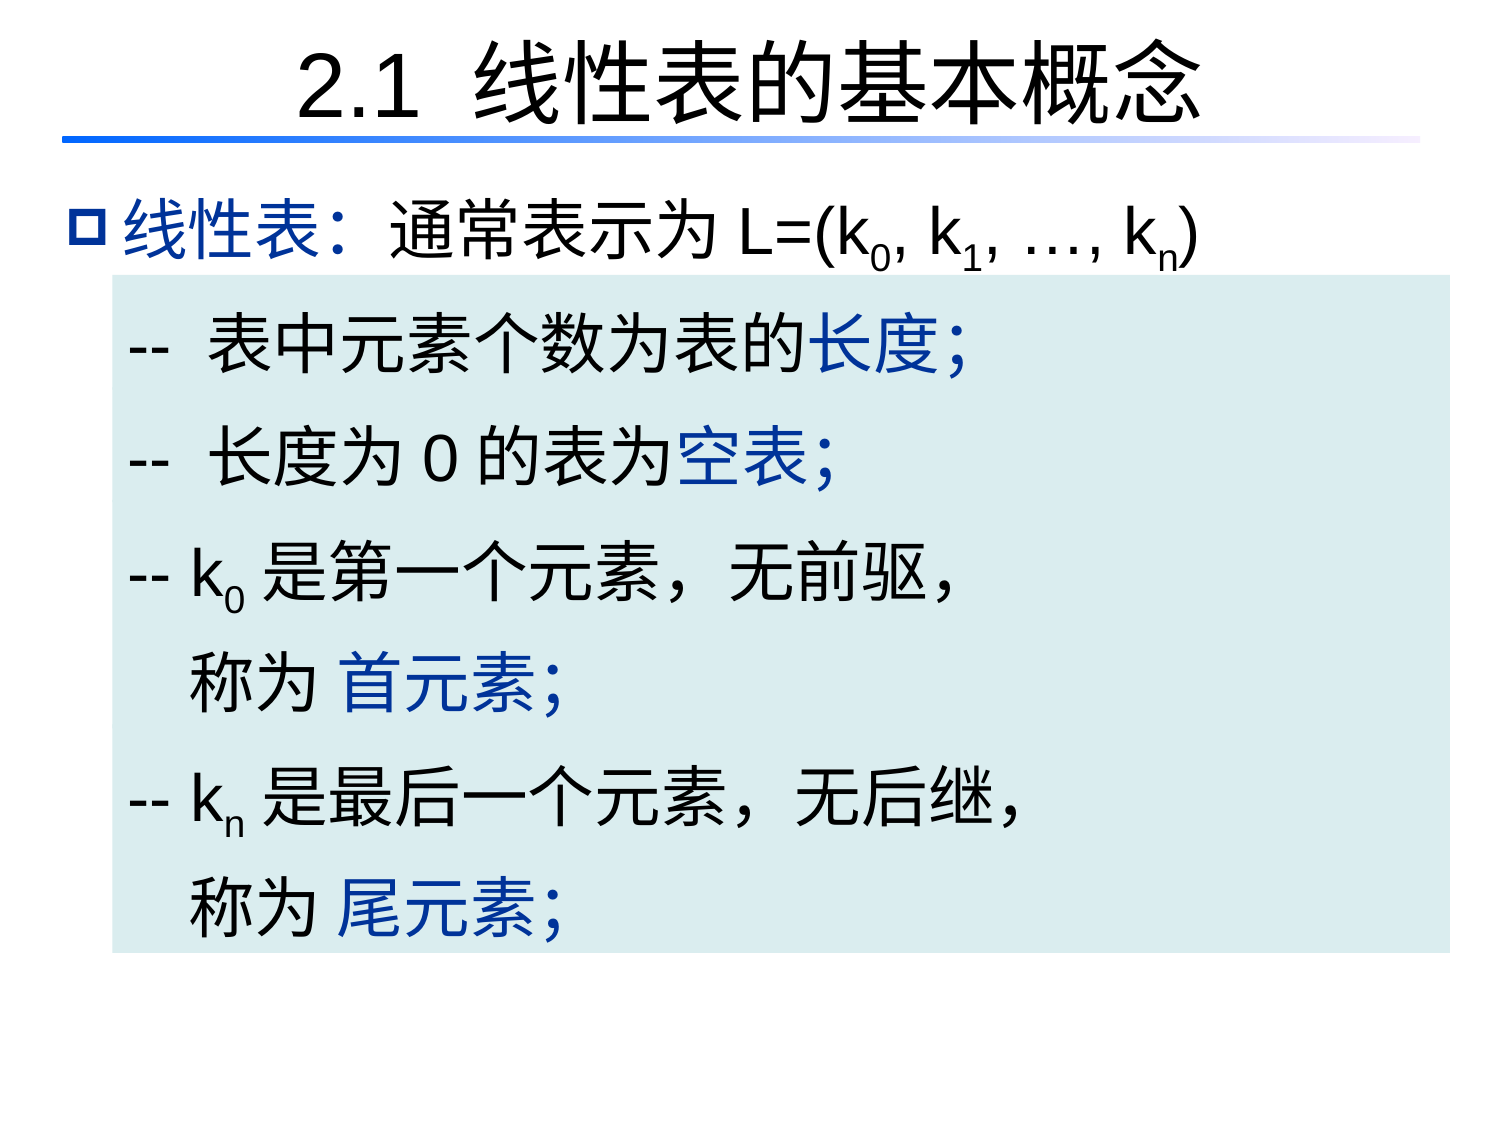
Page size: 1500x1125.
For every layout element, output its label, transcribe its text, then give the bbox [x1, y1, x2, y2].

title 2.1 线性表的基本概念 [74, 0, 1426, 162]
text_box -- 表中元素个数为表的长度； [112, 275, 1450, 387]
text_box 线性表：通常表示为L=(k0, k1, …, kn) [49, 162, 1475, 275]
text_box -- 长度为0的表为空表； [112, 387, 1450, 499]
text_box [62, 136, 1421, 143]
text_box -- k0是第一个元素，无前驱， 称为 首元素； [112, 499, 1450, 724]
text_box -- kn是最后一个元素，无后继， 称为 尾元素； [112, 724, 1450, 953]
